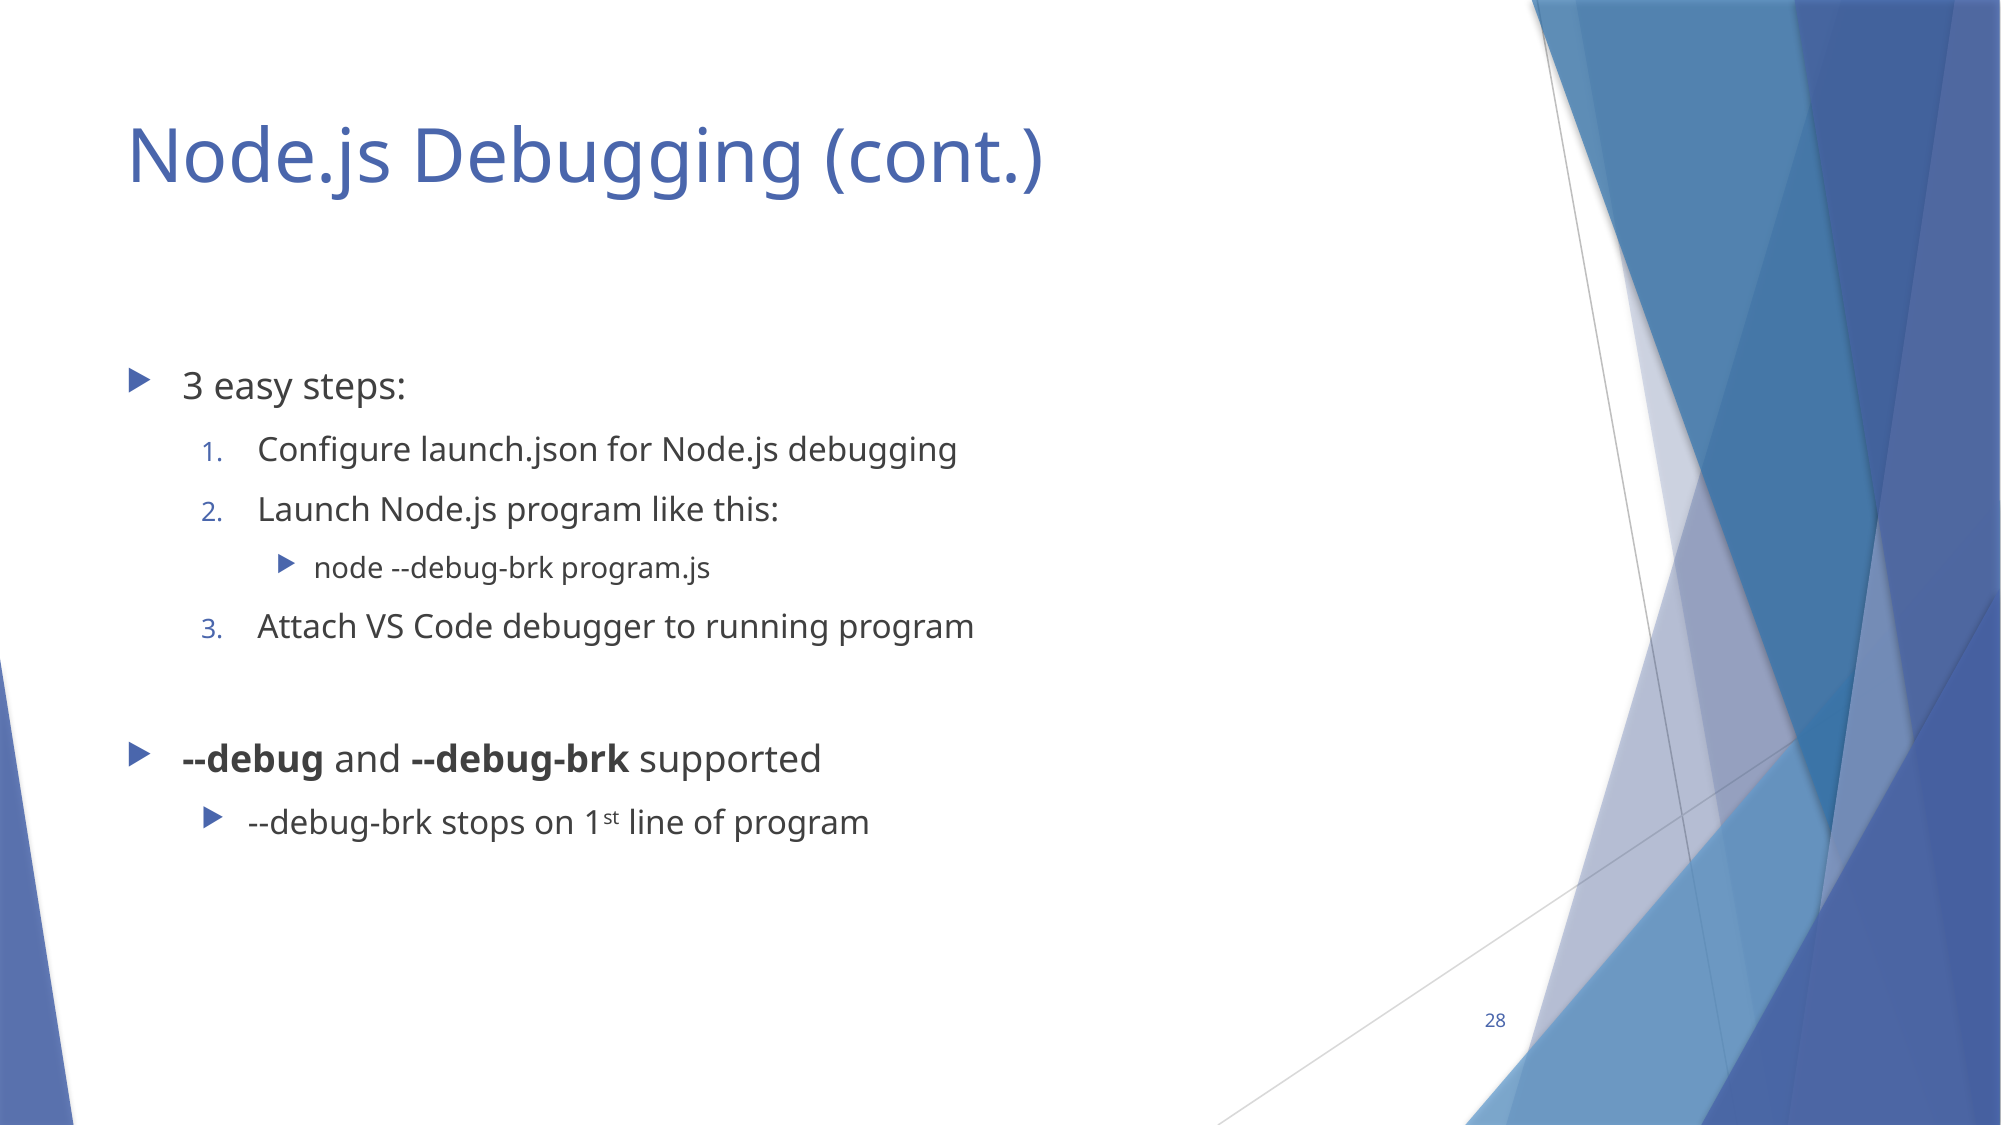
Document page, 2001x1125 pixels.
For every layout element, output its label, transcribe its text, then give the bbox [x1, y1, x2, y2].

list 3 easy steps: Configure launch.json for Node.js debugging Launch Node.js program like this: node --debug-brk program.js Attach VS Code debugger to running program --debug and --debug-brk supported --debug-brk stops on 1st line of program [111, 354, 1522, 992]
title Node.js Debugging (cont.) [111, 99, 1522, 317]
slide_number 28 [1409, 991, 1522, 1051]
